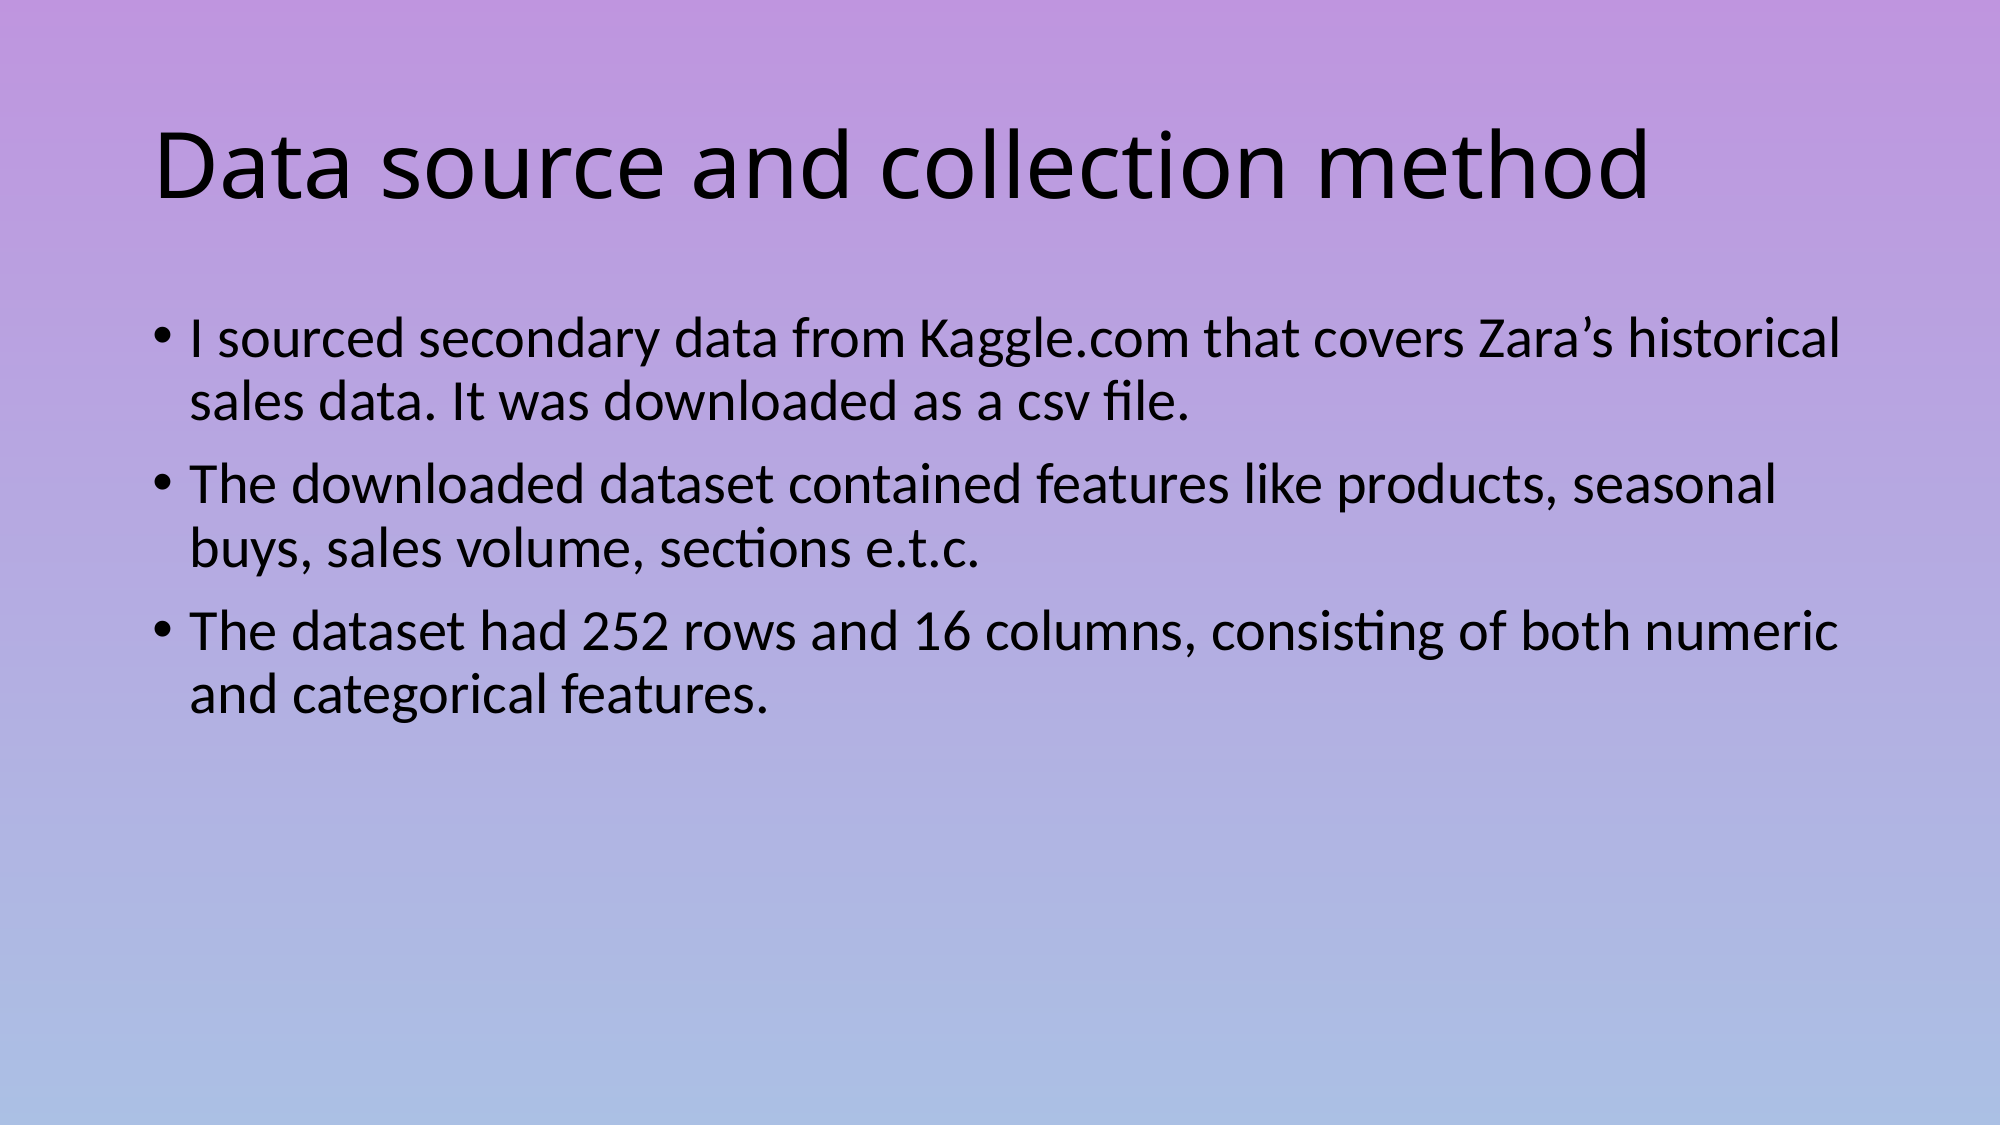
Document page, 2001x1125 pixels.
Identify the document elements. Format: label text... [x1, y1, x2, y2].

title Data source and collection method [137, 59, 1863, 278]
list I sourced secondary data from Kaggle.com that covers Zara’s historical sales data. It was downloaded as a csv file. The downloaded dataset contained features like products, seasonal buys, sales volume, sections e.t.c. The dataset had 252 rows and 16 columns, consisting of both numeric and categorical features. [137, 299, 1863, 1014]
